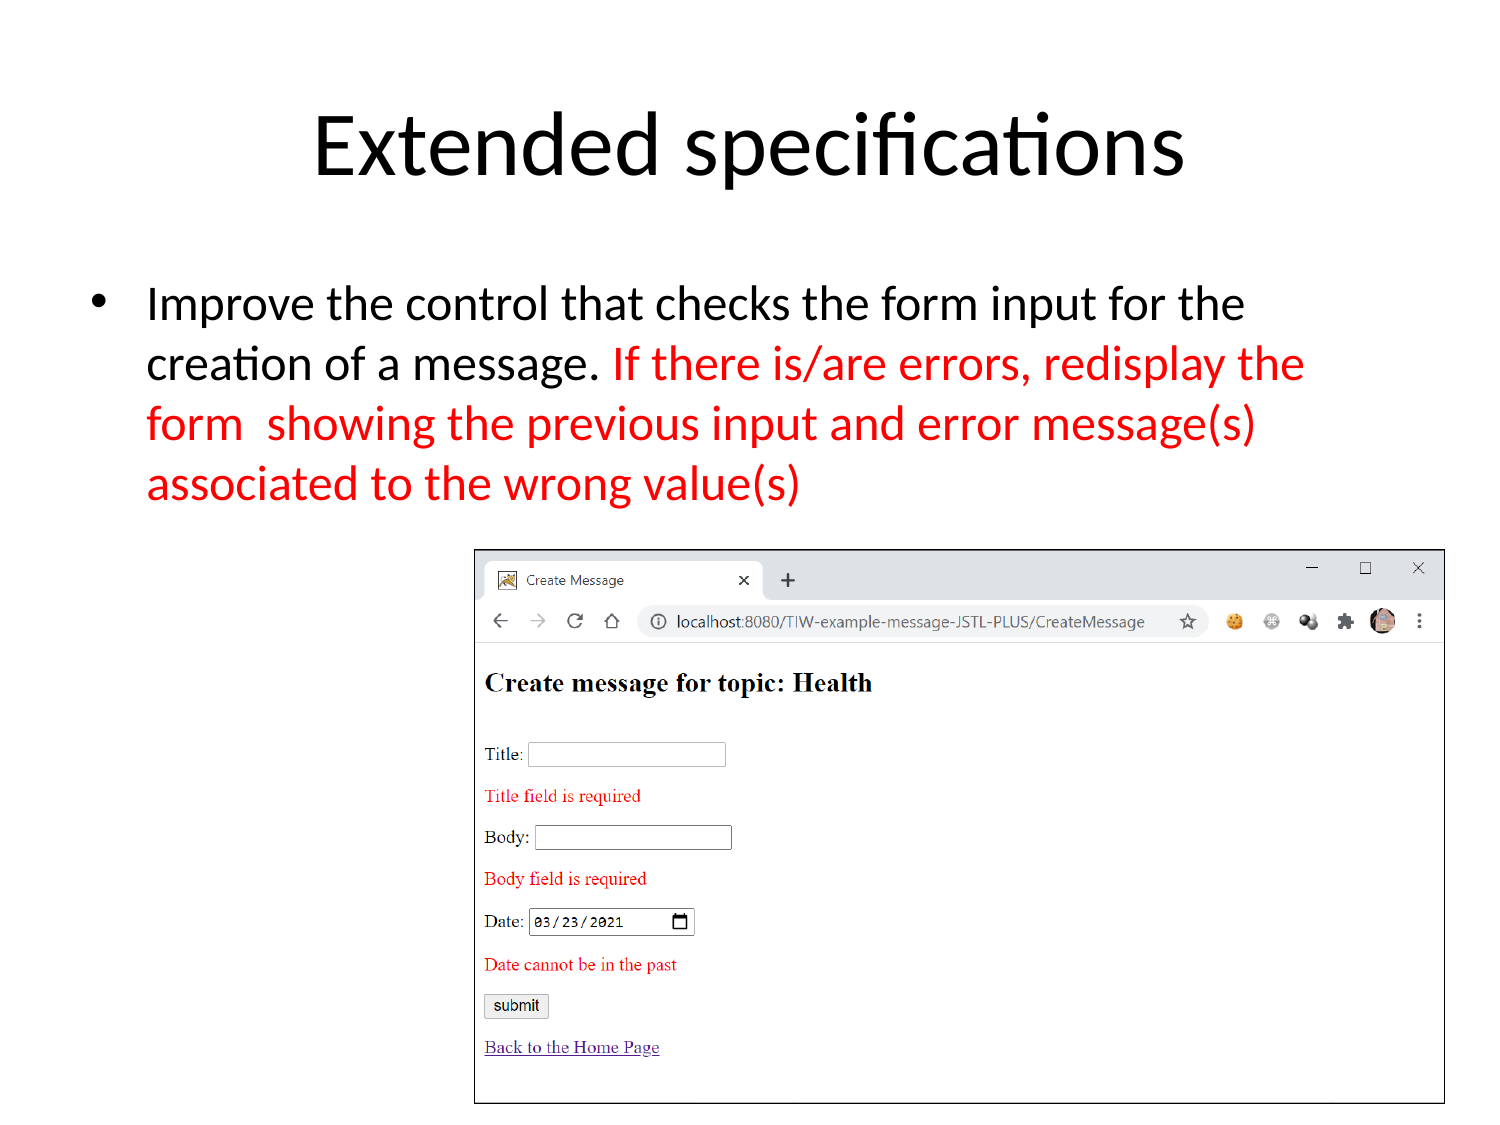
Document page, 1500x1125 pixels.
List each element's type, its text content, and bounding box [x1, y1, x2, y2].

title Extended specifications [75, 45, 1425, 233]
picture [474, 549, 1445, 1104]
list Improve the control that checks the form input for the creation of a message. If there is/are errors, redisplay the form showing the previous input and error message(s) associated to the wrong value(s) [75, 262, 1425, 650]
